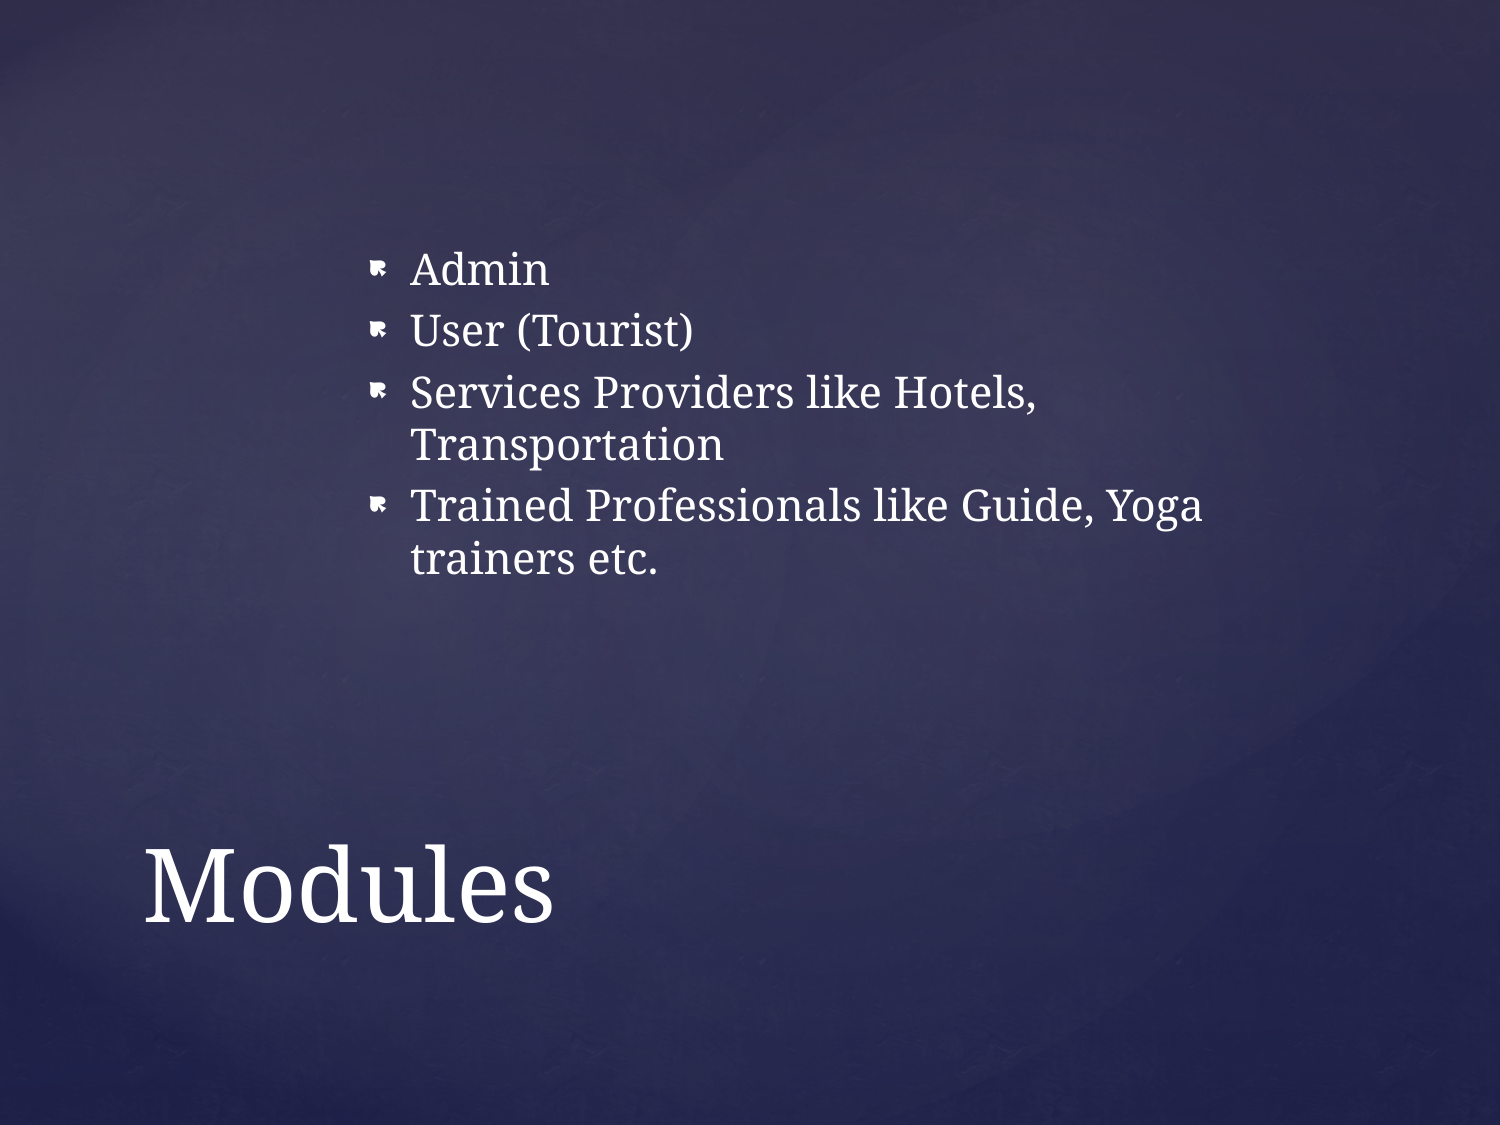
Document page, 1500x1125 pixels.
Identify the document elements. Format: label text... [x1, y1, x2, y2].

title Modules [127, 800, 1365, 950]
list Admin User (Tourist) Services Providers like Hotels, Transportation Trained Professionals like Guide, Yoga trainers etc. [350, 112, 1350, 713]
